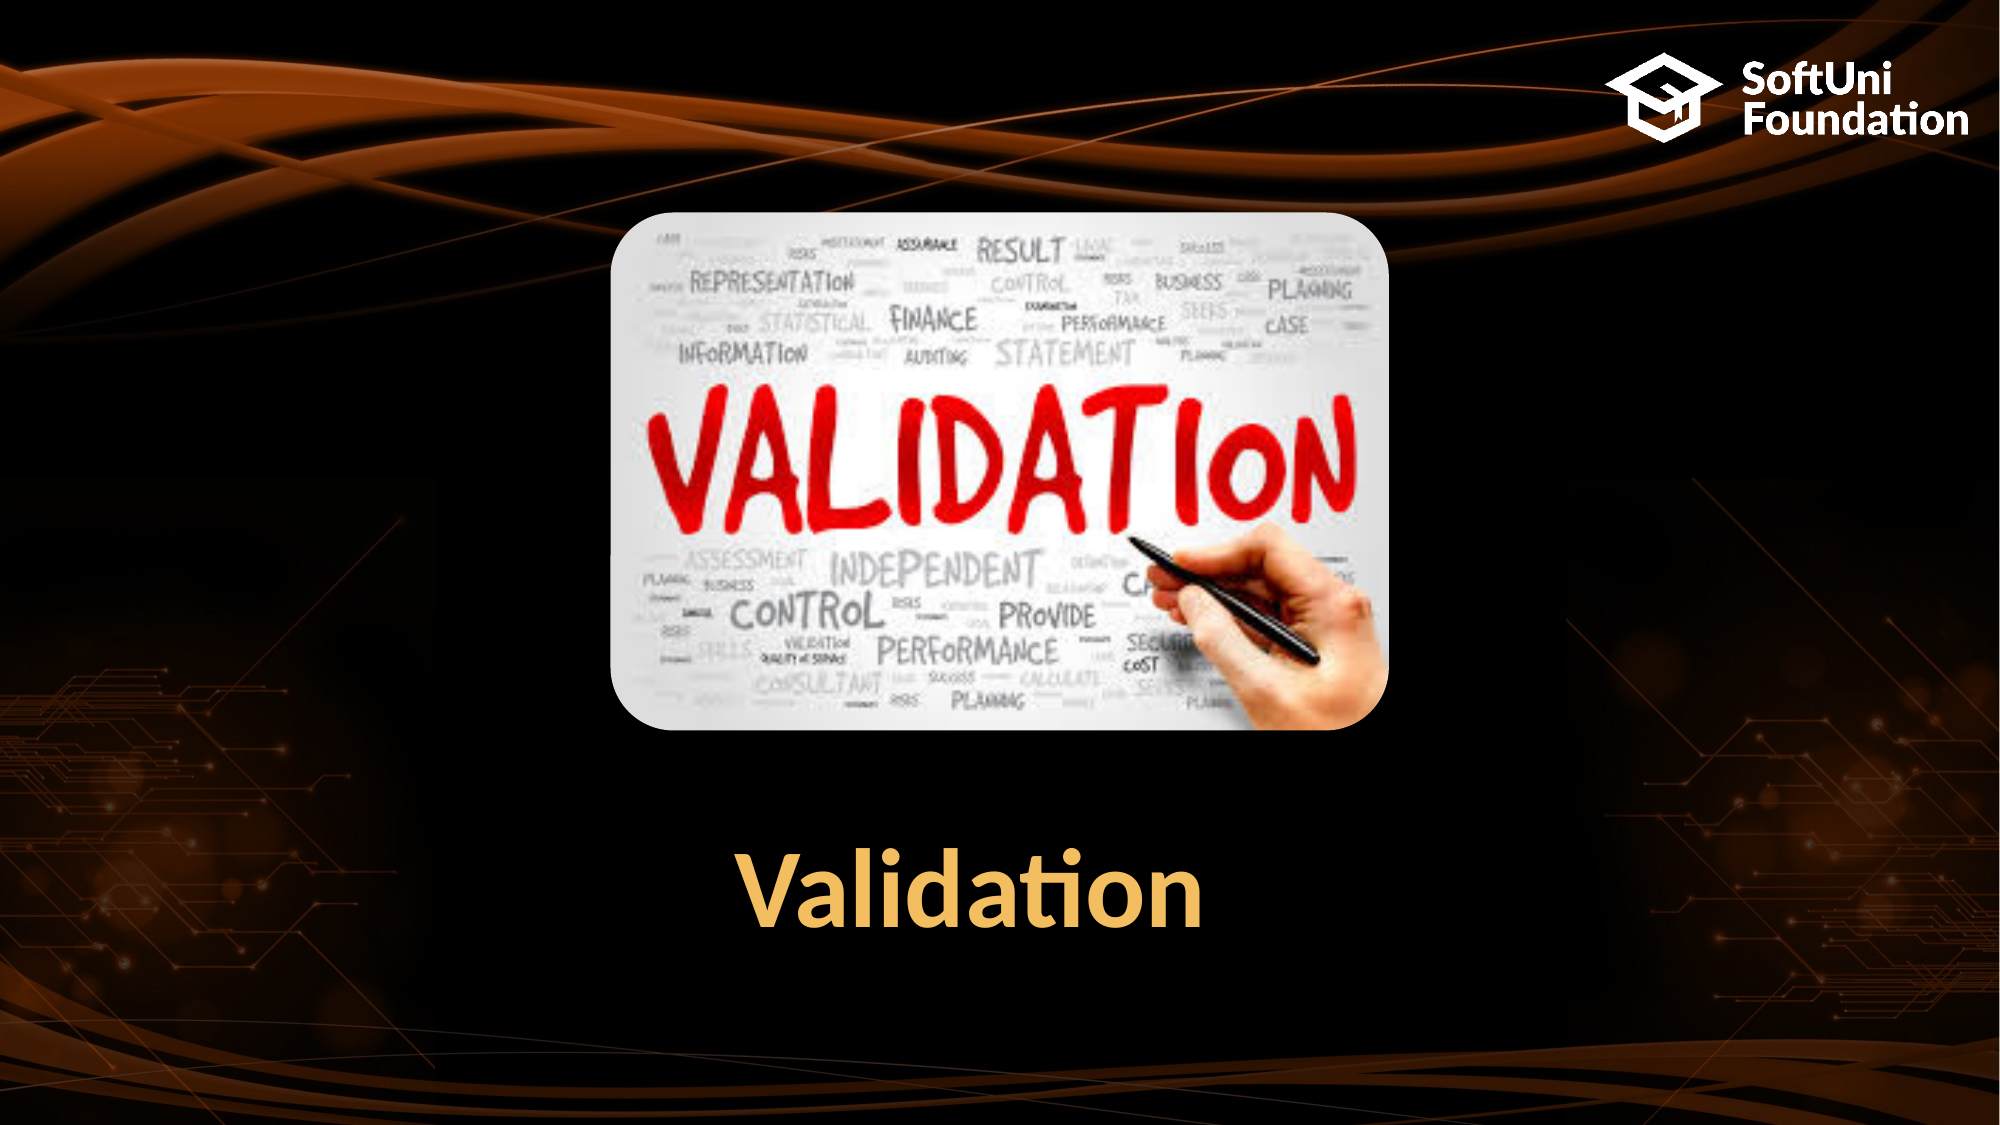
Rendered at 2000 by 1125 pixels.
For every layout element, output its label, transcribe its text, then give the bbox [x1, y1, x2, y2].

picture [0, 0, 2000, 1125]
title Validation [328, 822, 1613, 958]
